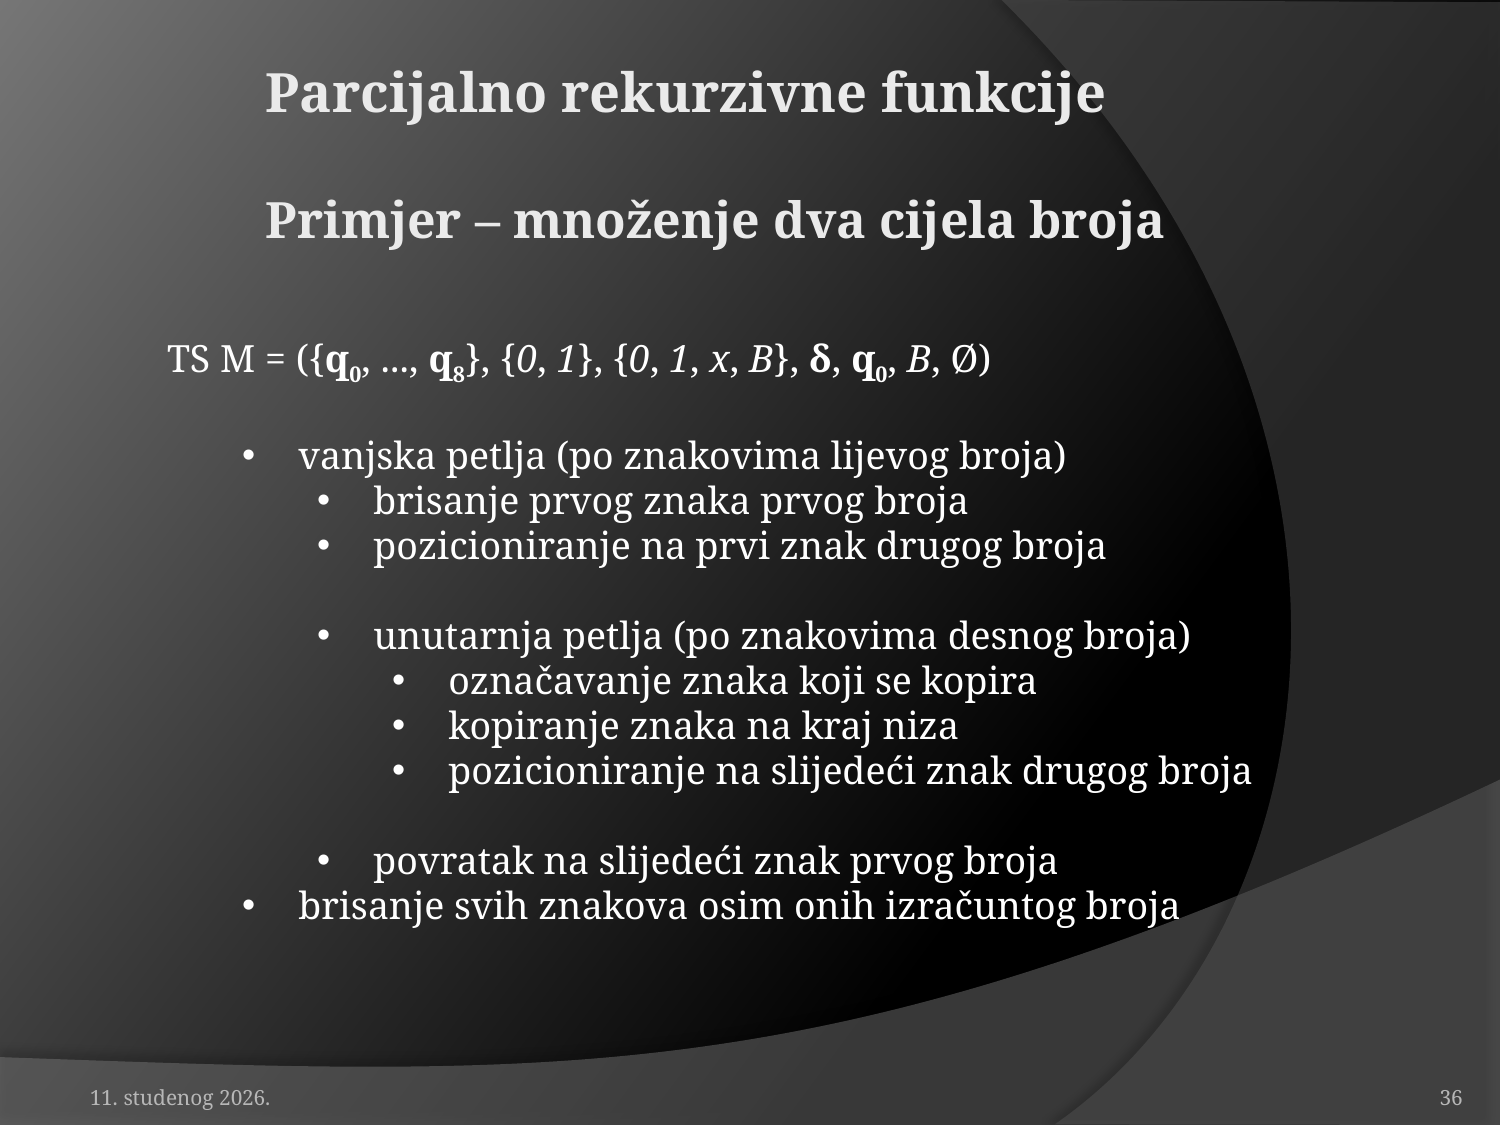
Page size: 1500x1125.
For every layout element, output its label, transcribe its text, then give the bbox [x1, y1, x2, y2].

slide_number 19. travanj 2010. [75, 1053, 425, 1114]
title Parcijalno rekurzivne funkcije Primjer – množenje dva cijela broja [257, 58, 1184, 317]
slide_number 36 [1337, 1053, 1463, 1114]
text_box TS M = ({q0, ..., q8}, {0, 1}, {0, 1, x, B}, δ, q0, B, Ø) vanjska petlja (po znakovima lijevog broja) brisanje prvog znaka prvog broja pozicioniranje na prvi znak drugog broja unutarnja petlja (po znakovima desnog broja) označavanje znaka koji se kopira kopiranje znaka na kraj niza pozicioniranje na slijedeći znak drugog broja povratak na slijedeći znak prvog broja brisanje svih znakova osim onih izračuntog broja [152, 328, 1336, 934]
